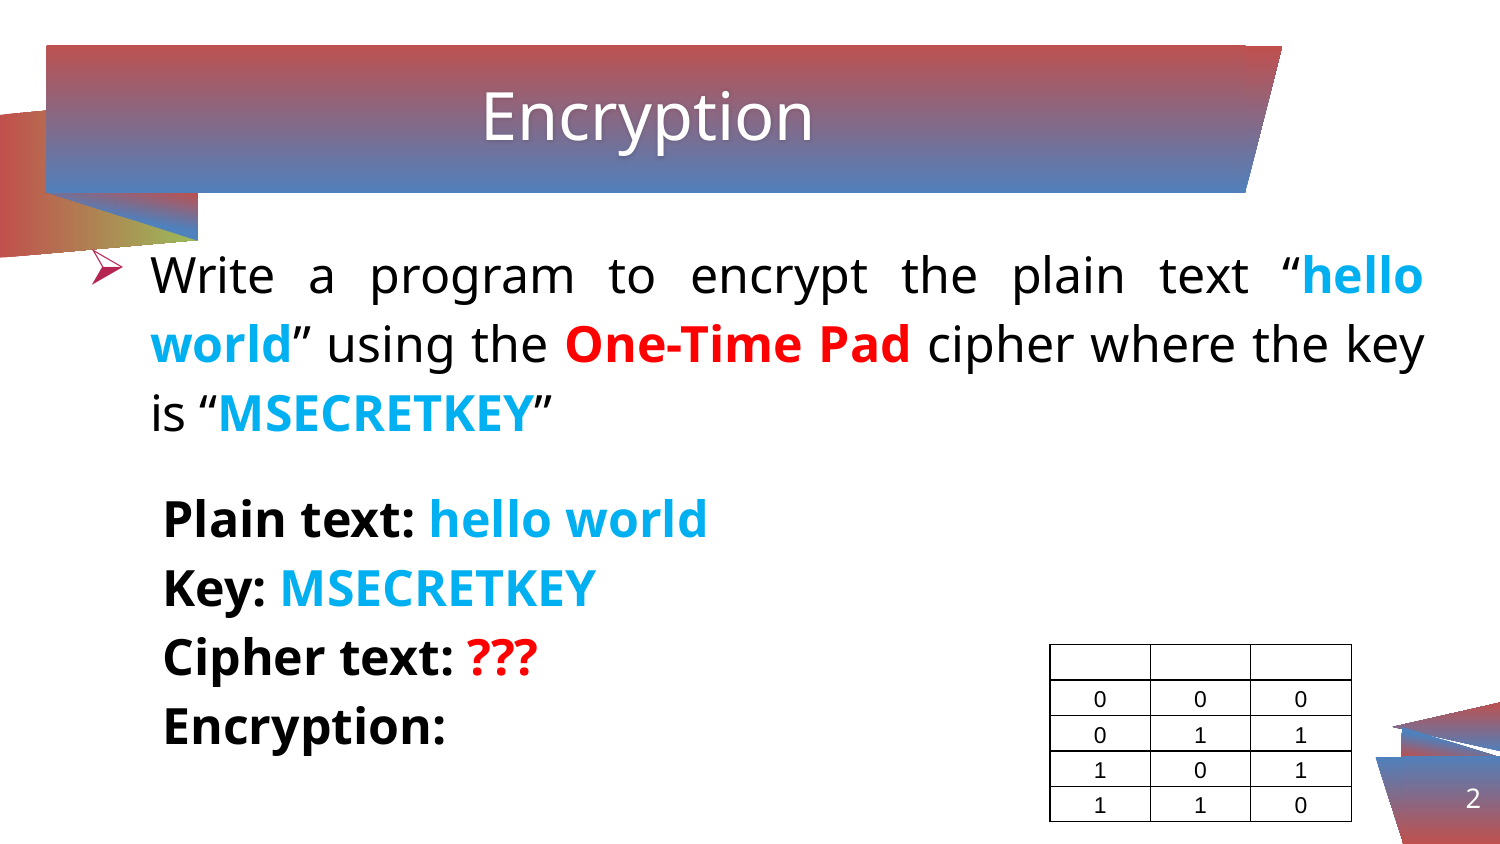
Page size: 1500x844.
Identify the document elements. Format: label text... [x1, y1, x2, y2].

title Encryption [87, 45, 1210, 193]
slide_number 2 [1401, 756, 1482, 844]
